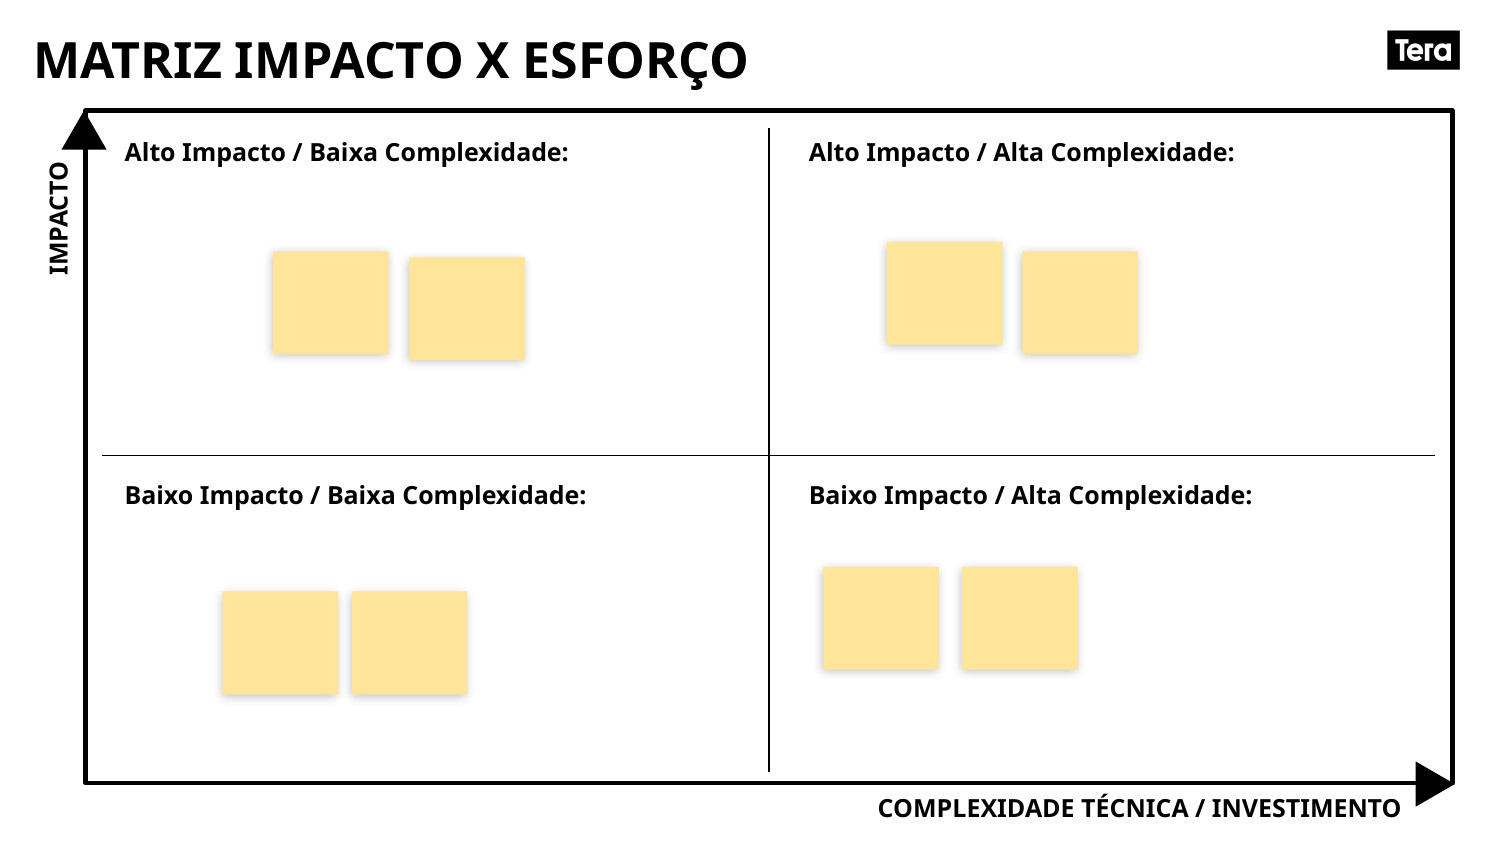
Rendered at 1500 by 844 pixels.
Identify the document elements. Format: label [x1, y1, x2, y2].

text_box [887, 241, 1003, 345]
text_box [409, 257, 525, 361]
text_box [823, 566, 939, 670]
picture [1374, 17, 1473, 83]
text_box [351, 591, 468, 695]
text_box [273, 251, 389, 355]
text_box [962, 566, 1078, 670]
text_box [222, 591, 339, 695]
text_box [1022, 251, 1138, 355]
